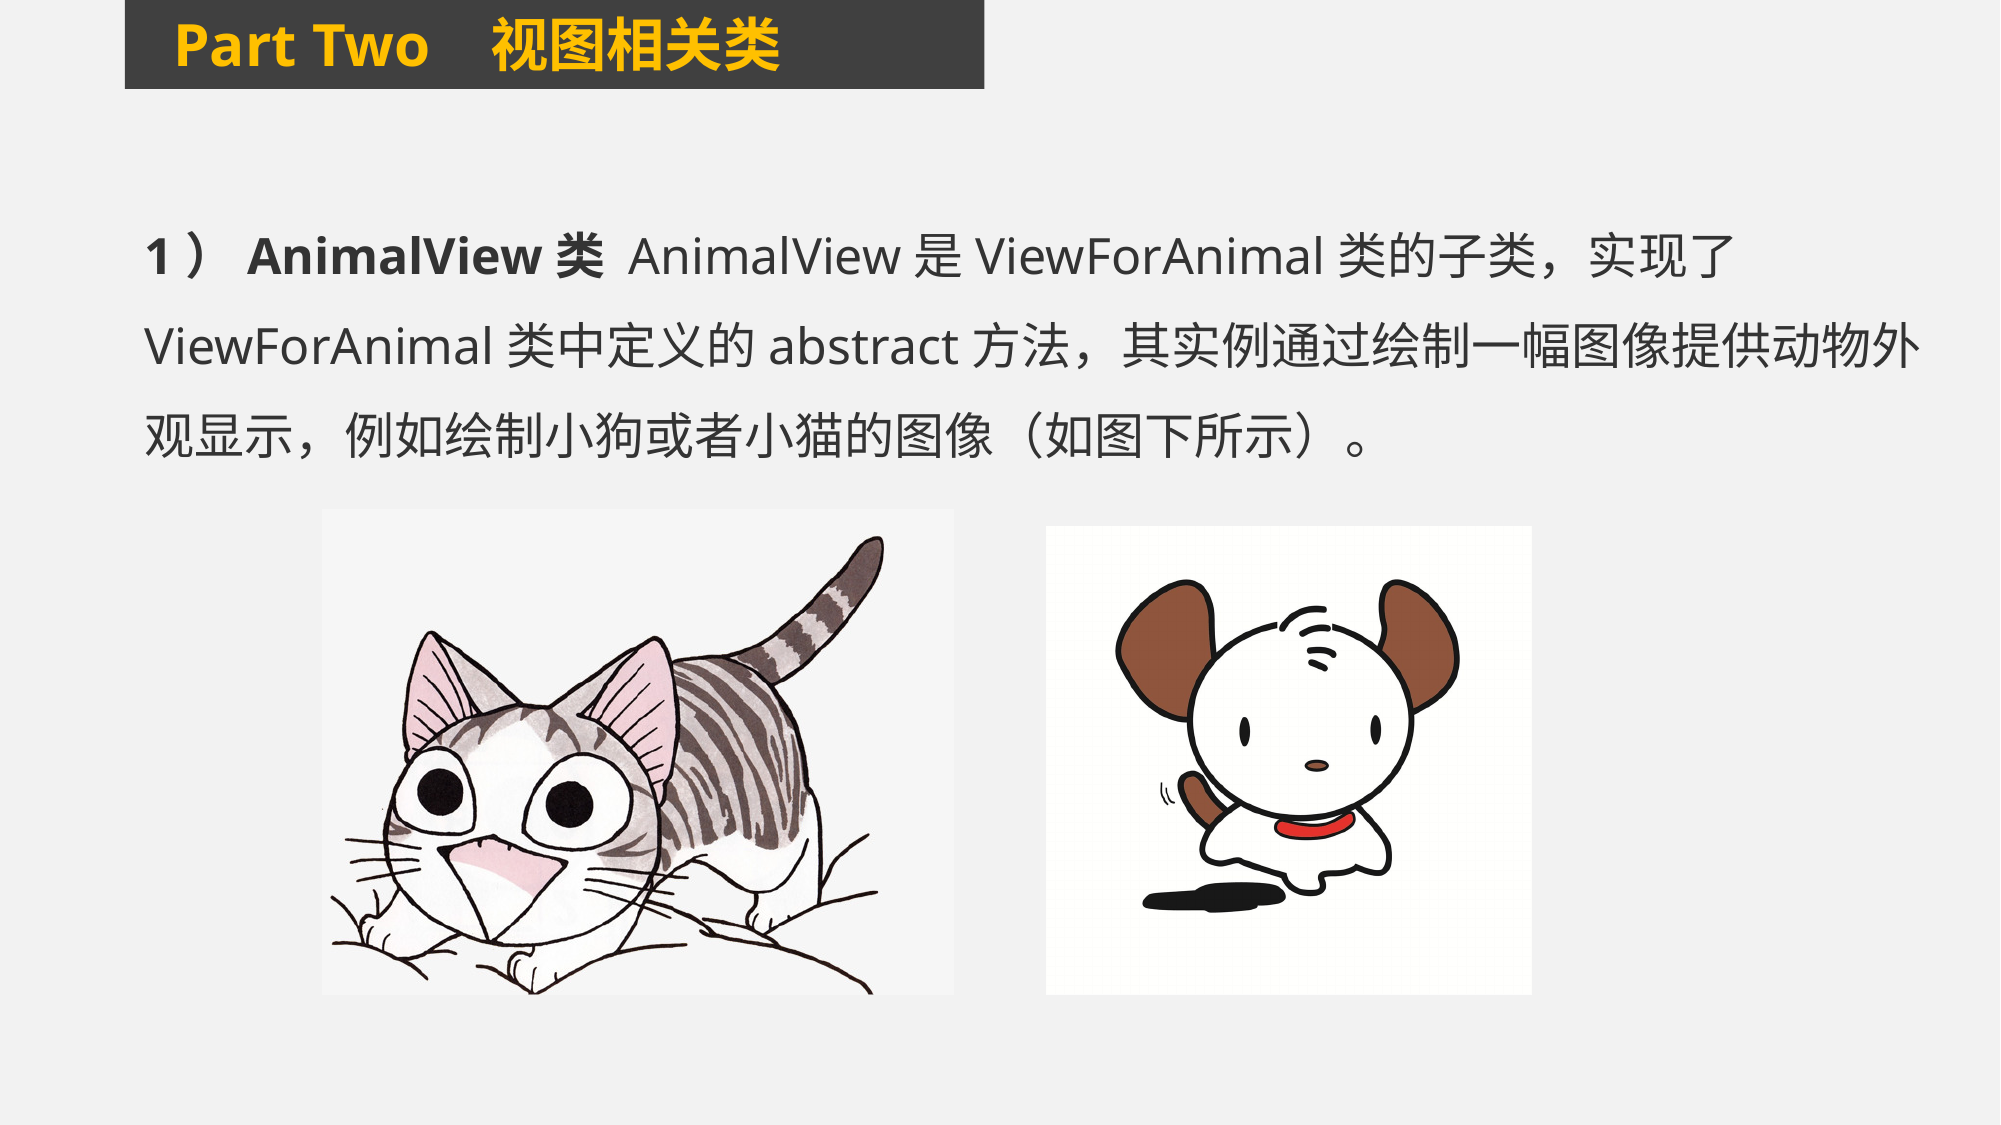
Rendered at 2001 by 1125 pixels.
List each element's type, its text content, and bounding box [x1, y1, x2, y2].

text_box 1）AnimalView类 AnimalView是ViewForAnimal类的子类，实现了ViewForAnimal类中定义的abstract方法，其实例通过绘制一幅图像提供动物外观显示，例如绘制小狗或者小猫的图像（如图下所示）。 [129, 187, 1977, 472]
text_box Part Two 视图相关类 [158, 8, 1071, 85]
picture [322, 509, 954, 995]
picture [1046, 526, 1532, 995]
